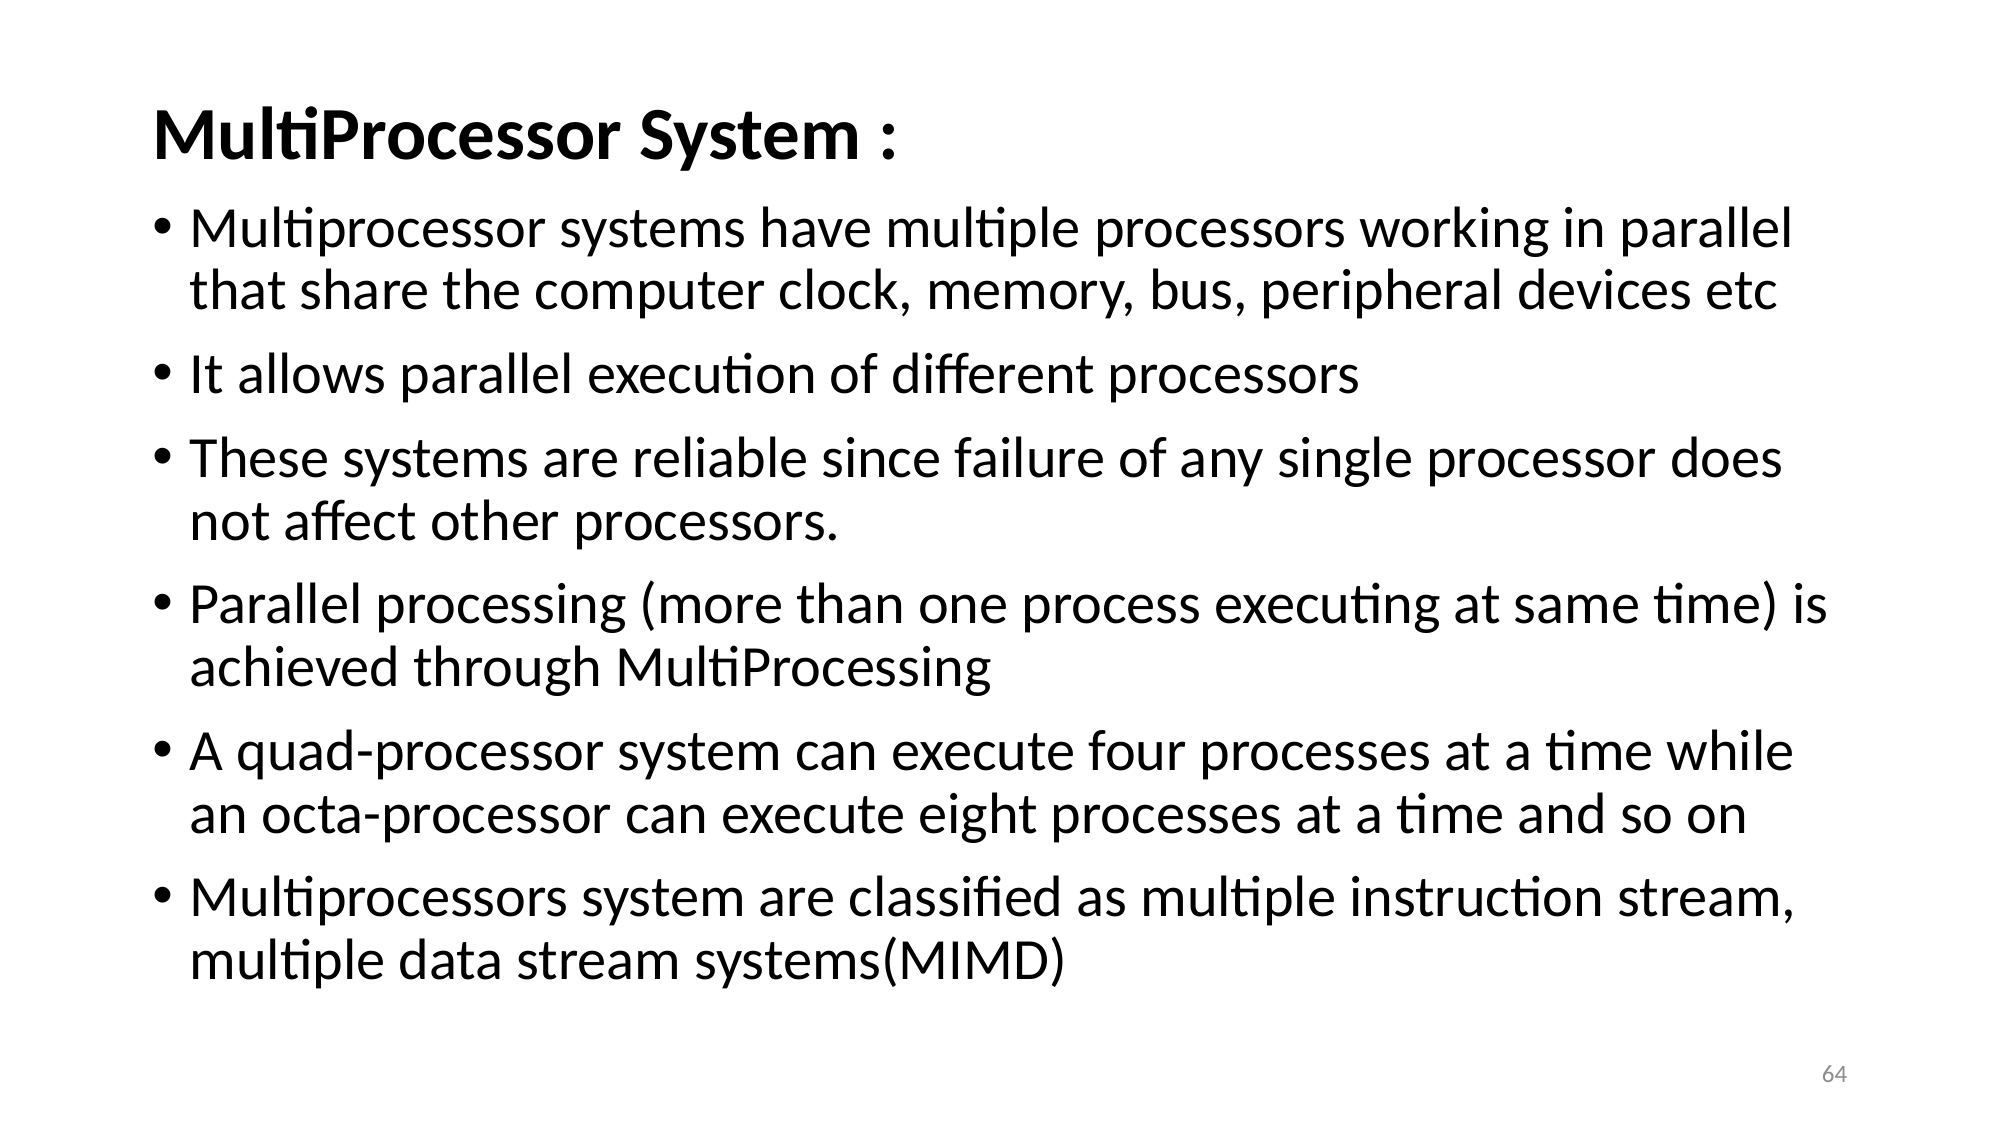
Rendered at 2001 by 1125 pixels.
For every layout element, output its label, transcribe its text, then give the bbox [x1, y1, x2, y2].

slide_number 64 [1412, 1042, 1863, 1103]
list MultiProcessor System : Multiprocessor systems have multiple processors working in parallel that share the computer clock, memory, bus, peripheral devices etc It allows parallel execution of different processors These systems are reliable since failure of any single processor does not affect other processors. Parallel processing (more than one process executing at same time) is achieved through MultiProcessing A quad-processor system can execute four processes at a time while an octa-processor can execute eight processes at a time and so on Multiprocessors system are classified as multiple instruction stream, multiple data stream systems(MIMD) [137, 87, 1863, 1014]
